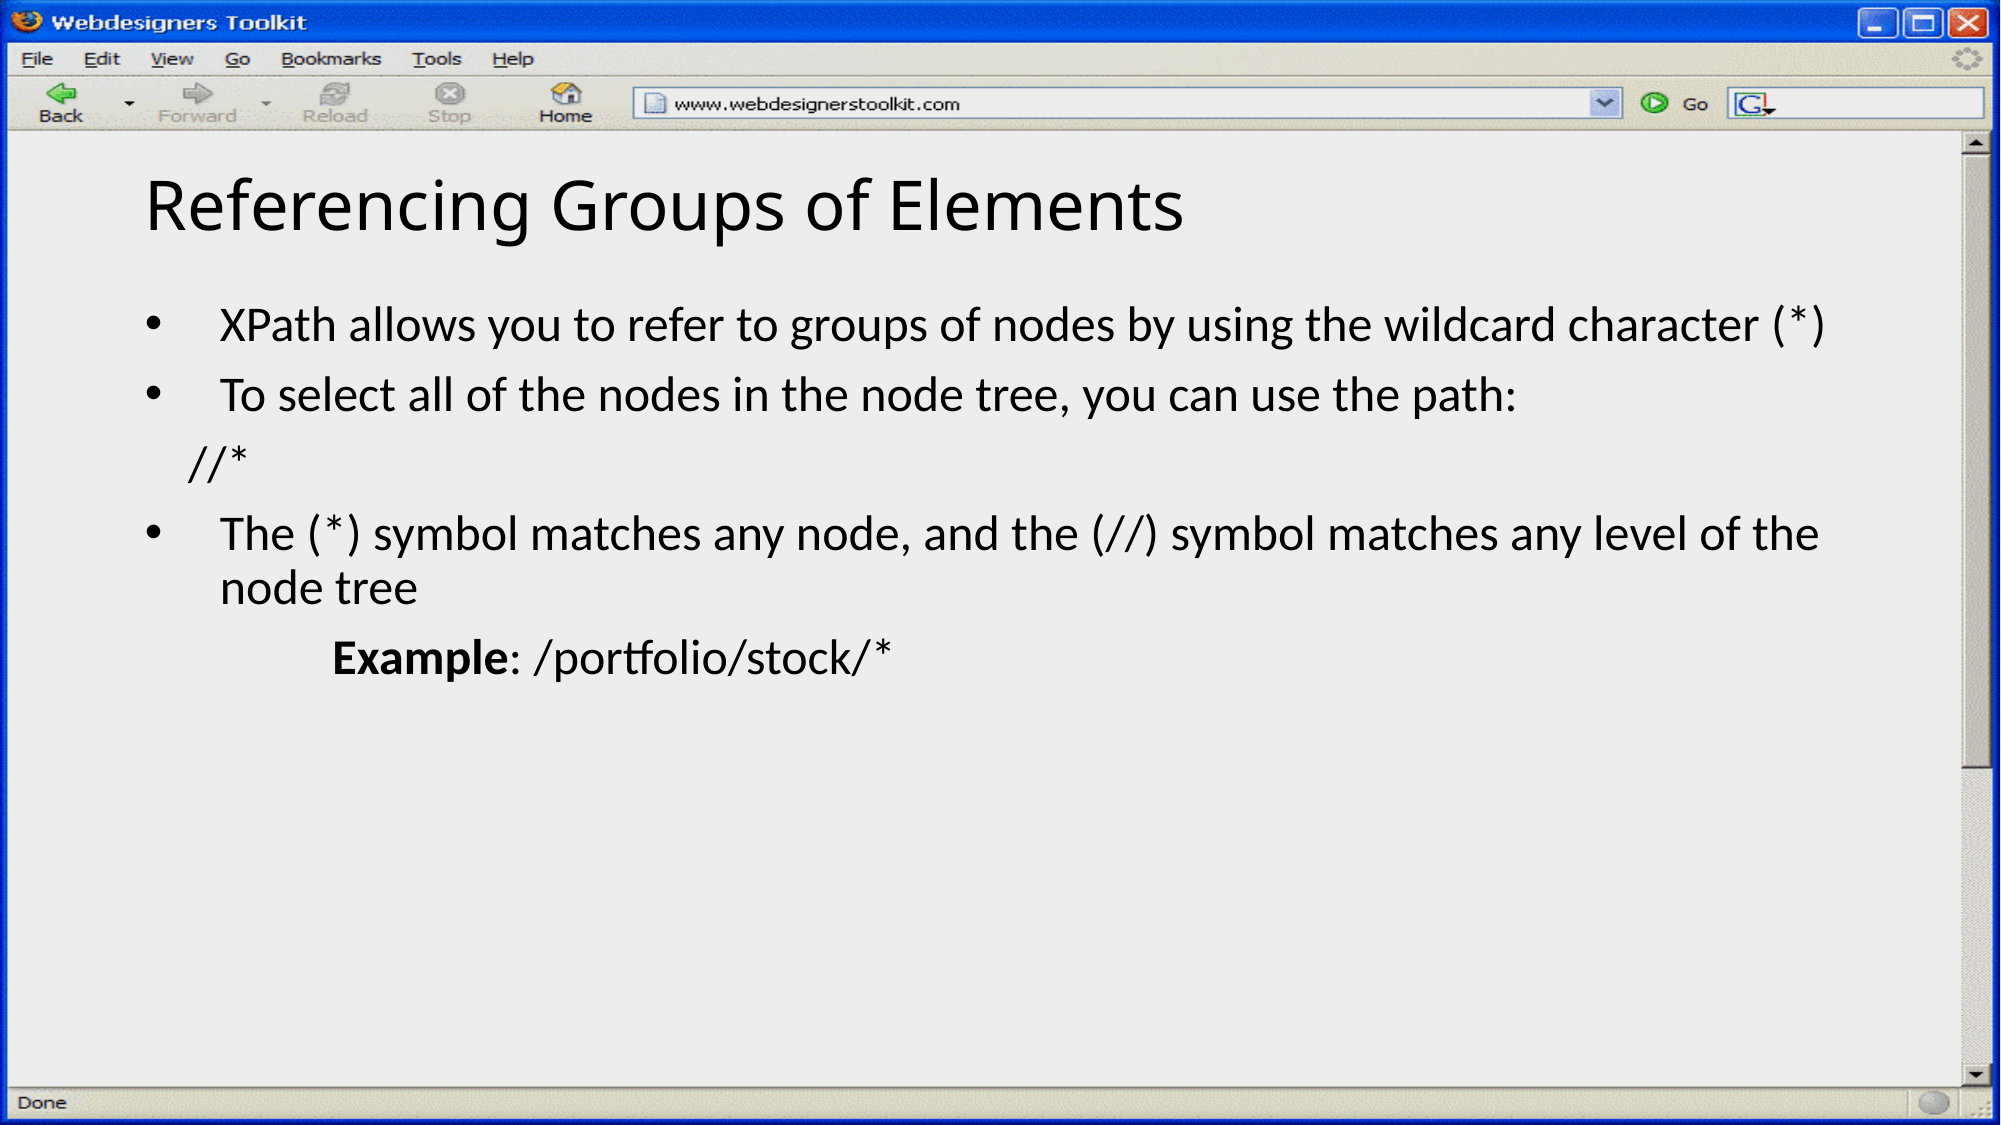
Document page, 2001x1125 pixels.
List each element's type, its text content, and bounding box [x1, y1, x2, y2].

picture [0, 0, 2001, 1125]
list XPath allows you to refer to groups of nodes by using the wildcard character (*) To select all of the nodes in the node tree, you can use the path: //* The (*) symbol matches any node, and the (//) symbol matches any level of the node tree Example: /portfolio/stock/* [129, 291, 1855, 1090]
title Referencing Groups of Elements [129, 136, 1855, 281]
